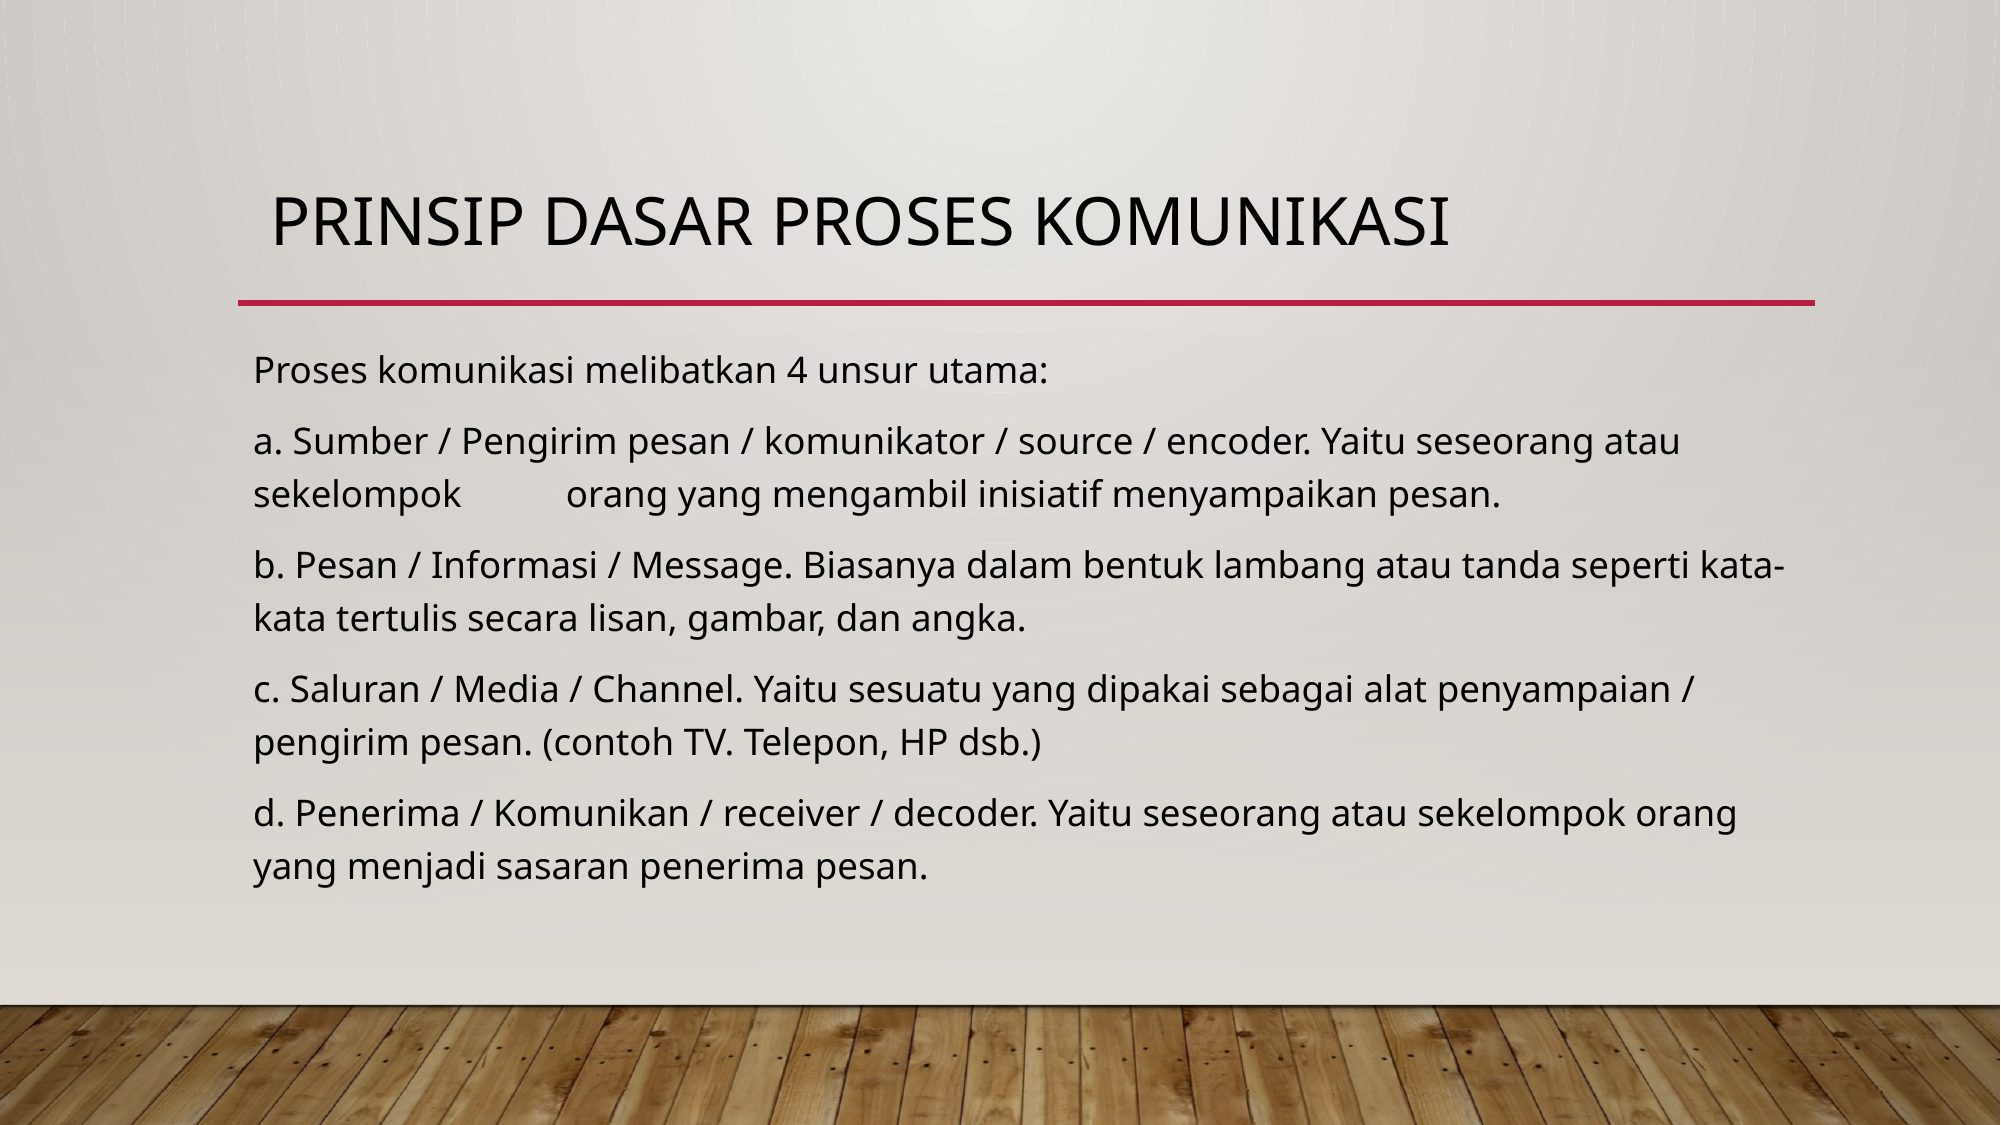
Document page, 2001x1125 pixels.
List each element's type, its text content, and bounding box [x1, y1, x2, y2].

title Prinsip Dasar Proses Komunikasi [238, 180, 1814, 290]
list Proses komunikasi melibatkan 4 unsur utama: a. Sumber / Pengirim pesan / komunikator / source / encoder. Yaitu seseorang atau sekelompok orang yang mengambil inisiatif menyampaikan pesan. b. Pesan / Informasi / Message. Biasanya dalam bentuk lambang atau tanda seperti kata-kata tertulis secara lisan, gambar, dan angka. c. Saluran / Media / Channel. Yaitu sesuatu yang dipakai sebagai alat penyampaian / pengirim pesan. (contoh TV. Telepon, HP dsb.) d. Penerima / Komunikan / receiver / decoder. Yaitu seseorang atau sekelompok orang yang menjadi sasaran penerima pesan. [238, 330, 1814, 897]
picture [0, 1005, 2000, 1125]
